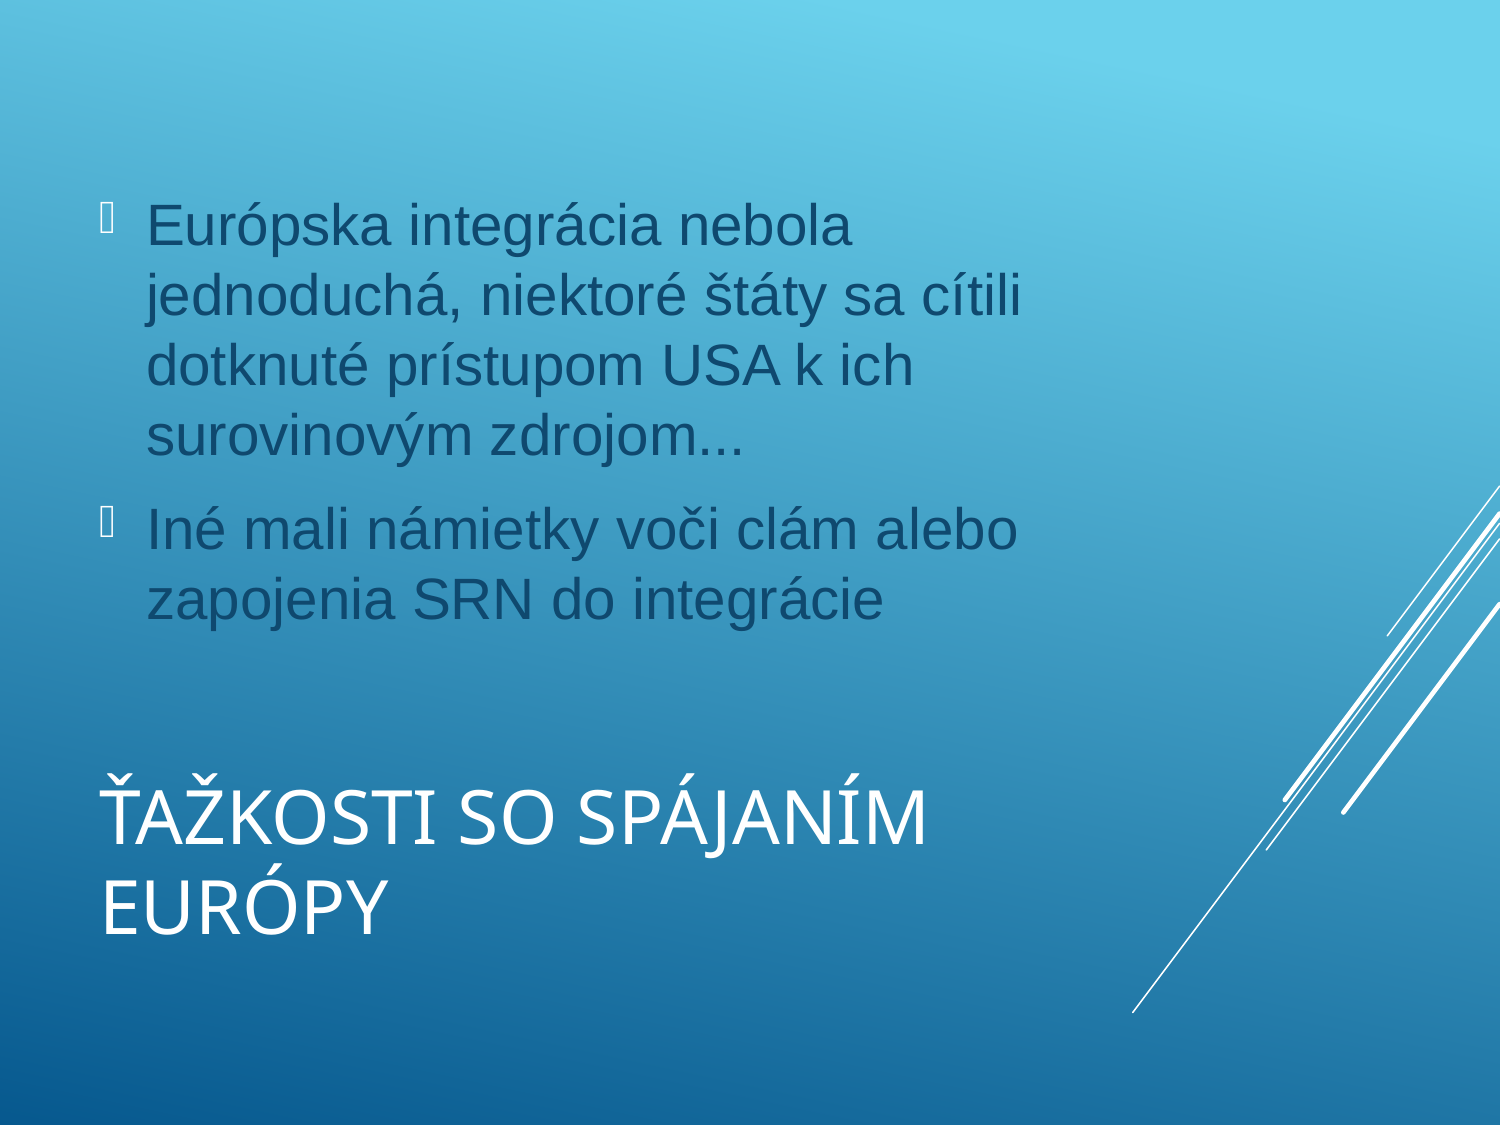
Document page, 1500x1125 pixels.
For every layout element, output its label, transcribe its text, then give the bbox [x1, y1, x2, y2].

list Európska integrácia nebola jednoduchá, niektoré štáty sa cítili dotknuté prístupom USA k ich surovinovým zdrojom... Iné mali námietky voči clám alebo zapojenia SRN do integrácie [84, 112, 1135, 706]
title Ťažkosti so spájaním európy [84, 736, 1135, 984]
